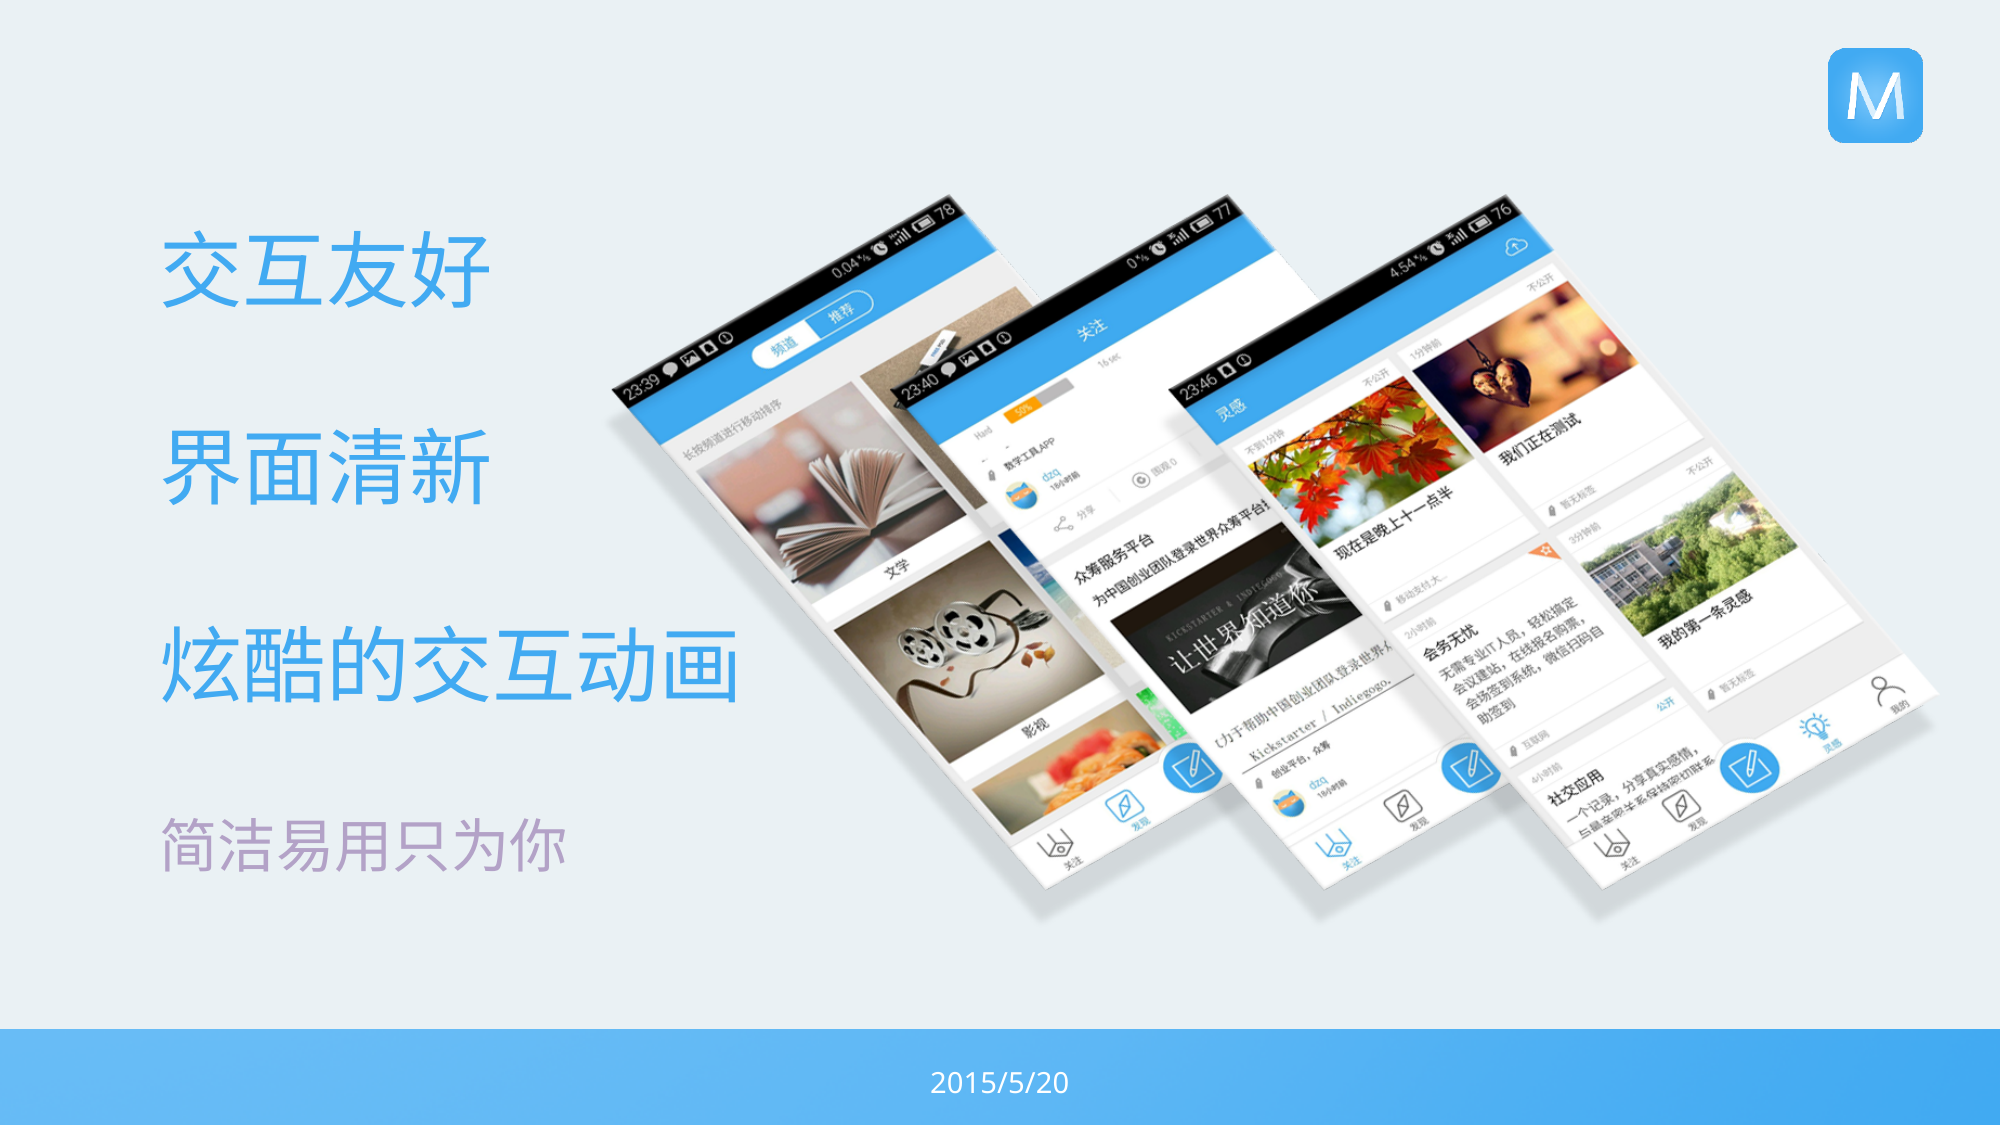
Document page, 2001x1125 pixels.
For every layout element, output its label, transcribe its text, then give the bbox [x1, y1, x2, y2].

picture [0, 0, 2000, 1125]
text_box 交互友好 [145, 210, 556, 354]
text_box 简洁易用只为你 [145, 802, 582, 904]
text_box 炫酷的交互动画 [145, 605, 582, 748]
text_box 界面清新 [145, 407, 556, 551]
